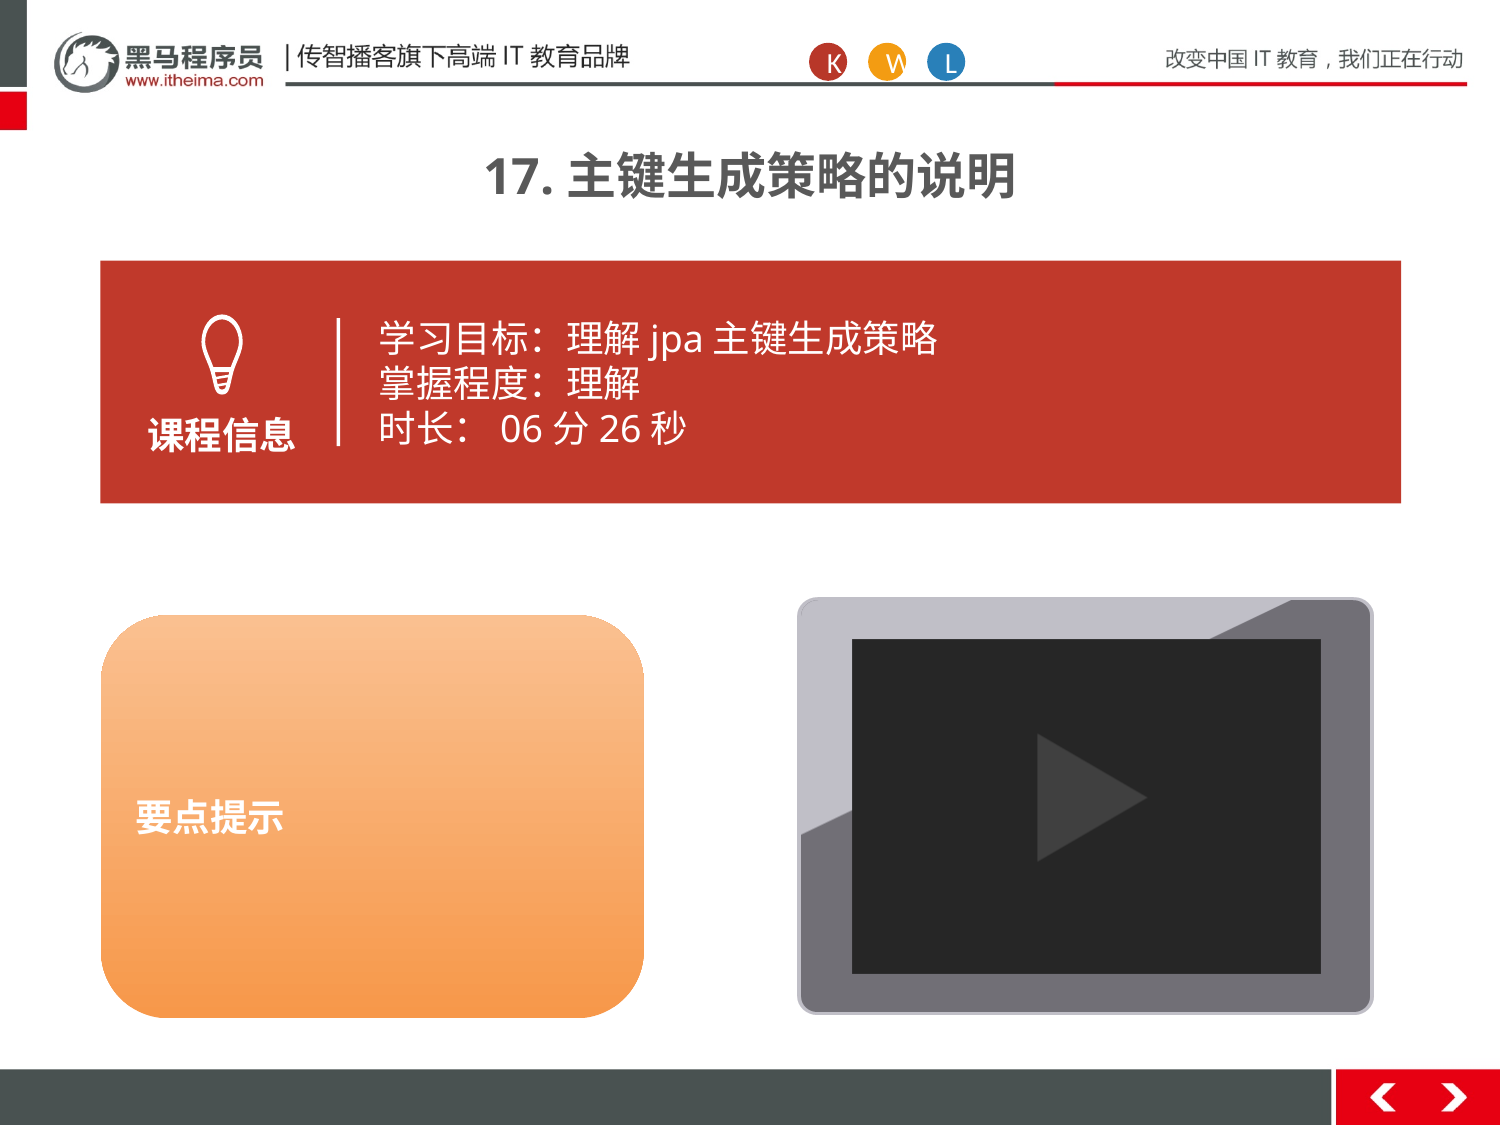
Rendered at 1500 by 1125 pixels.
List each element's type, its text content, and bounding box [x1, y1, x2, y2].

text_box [130, 314, 314, 466]
text_box [335, 316, 342, 448]
text_box L [925, 40, 968, 83]
picture [0, 0, 1500, 137]
text_box K [806, 40, 850, 83]
text_box 17.主键生成策略的说明 [0, 137, 1500, 209]
text_box [98, 258, 1403, 505]
text_box 要点提示 [100, 615, 644, 1019]
text_box 学习目标：理解jpa主键生成策略 掌握程度：理解 时长：06分26秒 [364, 307, 1402, 458]
text_box W [866, 40, 909, 83]
picture [0, 209, 1500, 1125]
